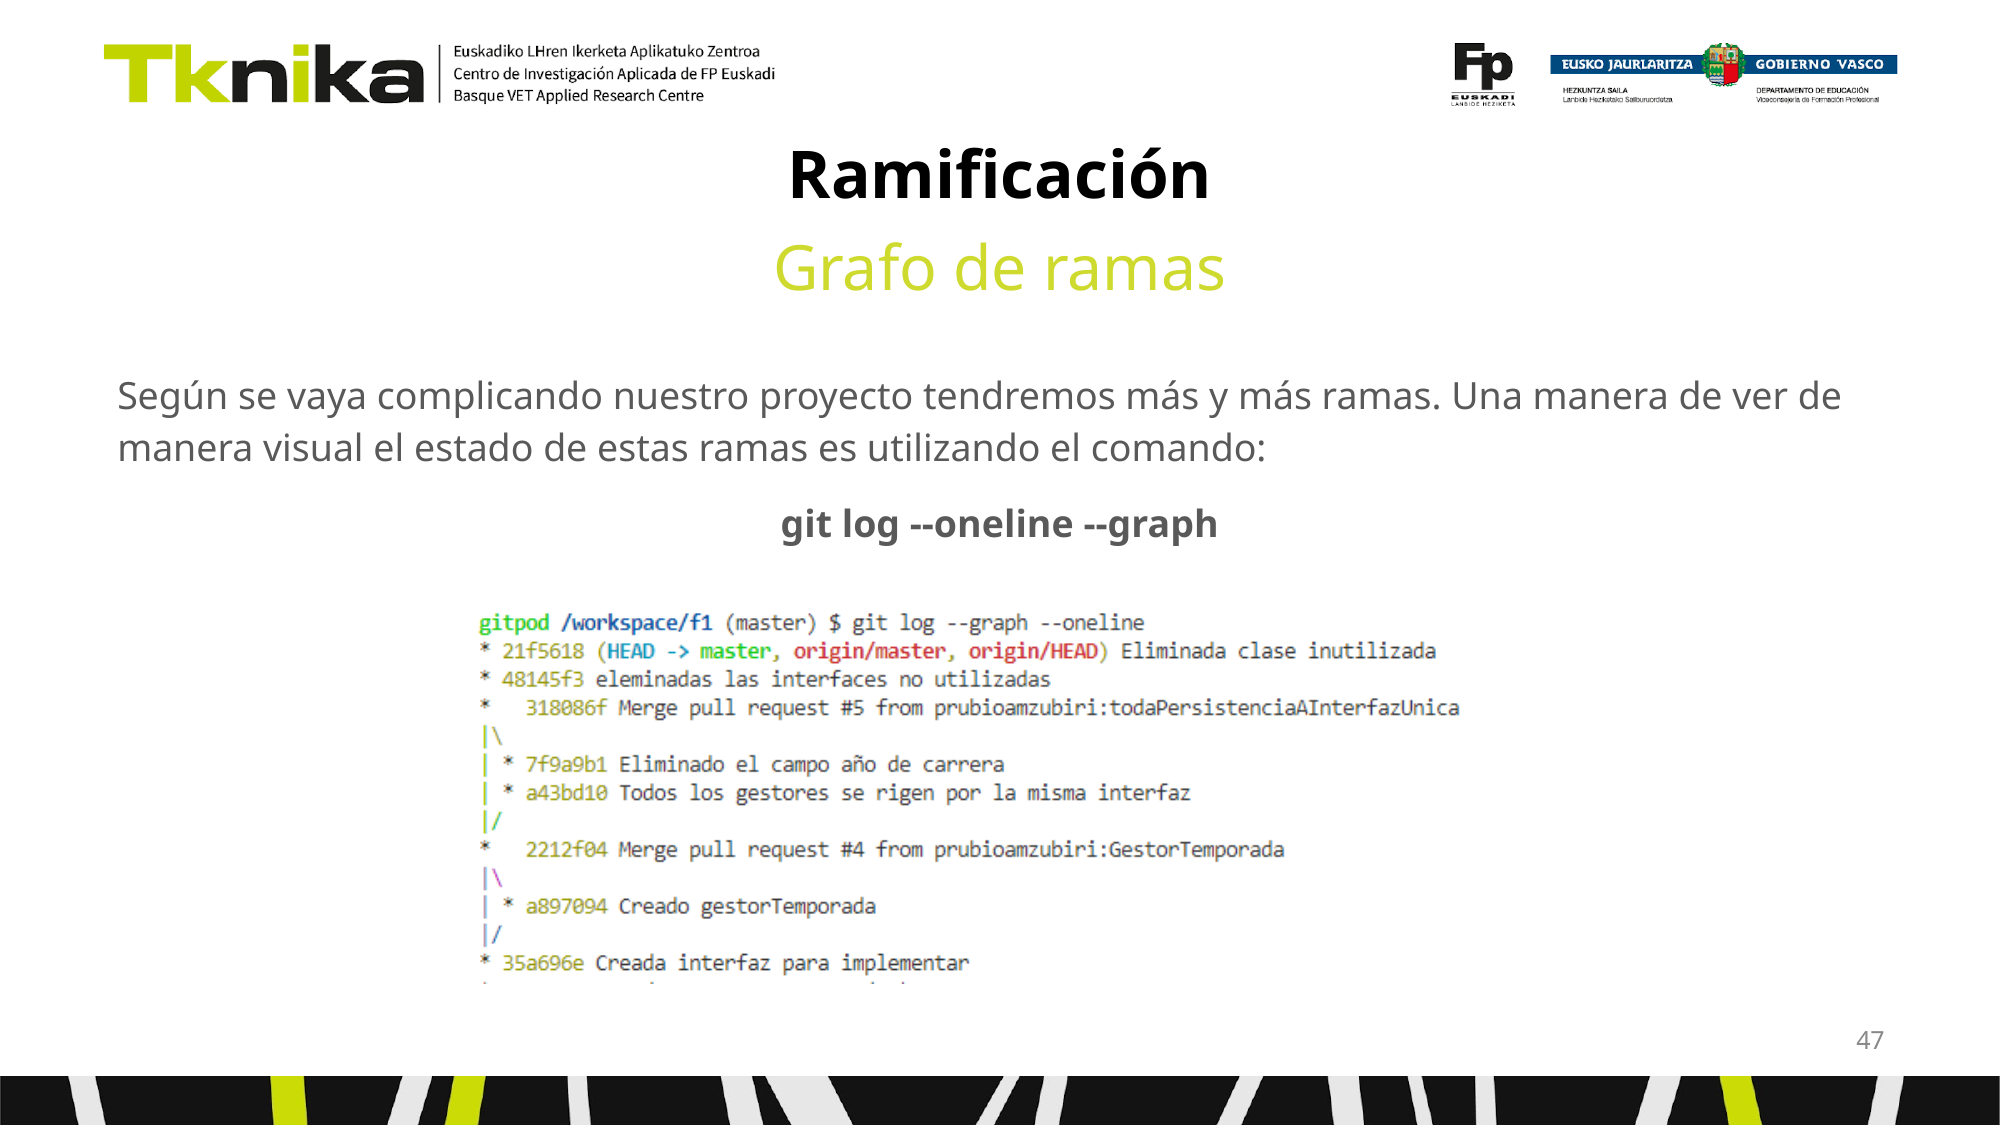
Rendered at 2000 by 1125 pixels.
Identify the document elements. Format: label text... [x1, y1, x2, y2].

list Grafo de ramas [102, 219, 1898, 291]
picture [474, 607, 1526, 984]
picture [102, 42, 1898, 106]
list Según se vaya complicando nuestro proyecto tendremos más y más ramas. Una manera de ver de manera visual el estado de estas ramas es utilizando el comando: git log --oneline --graph [102, 357, 1898, 984]
picture [0, 1076, 2000, 1125]
slide_number ‹#› [1433, 1011, 1900, 1072]
title Ramificación [99, 125, 1900, 220]
